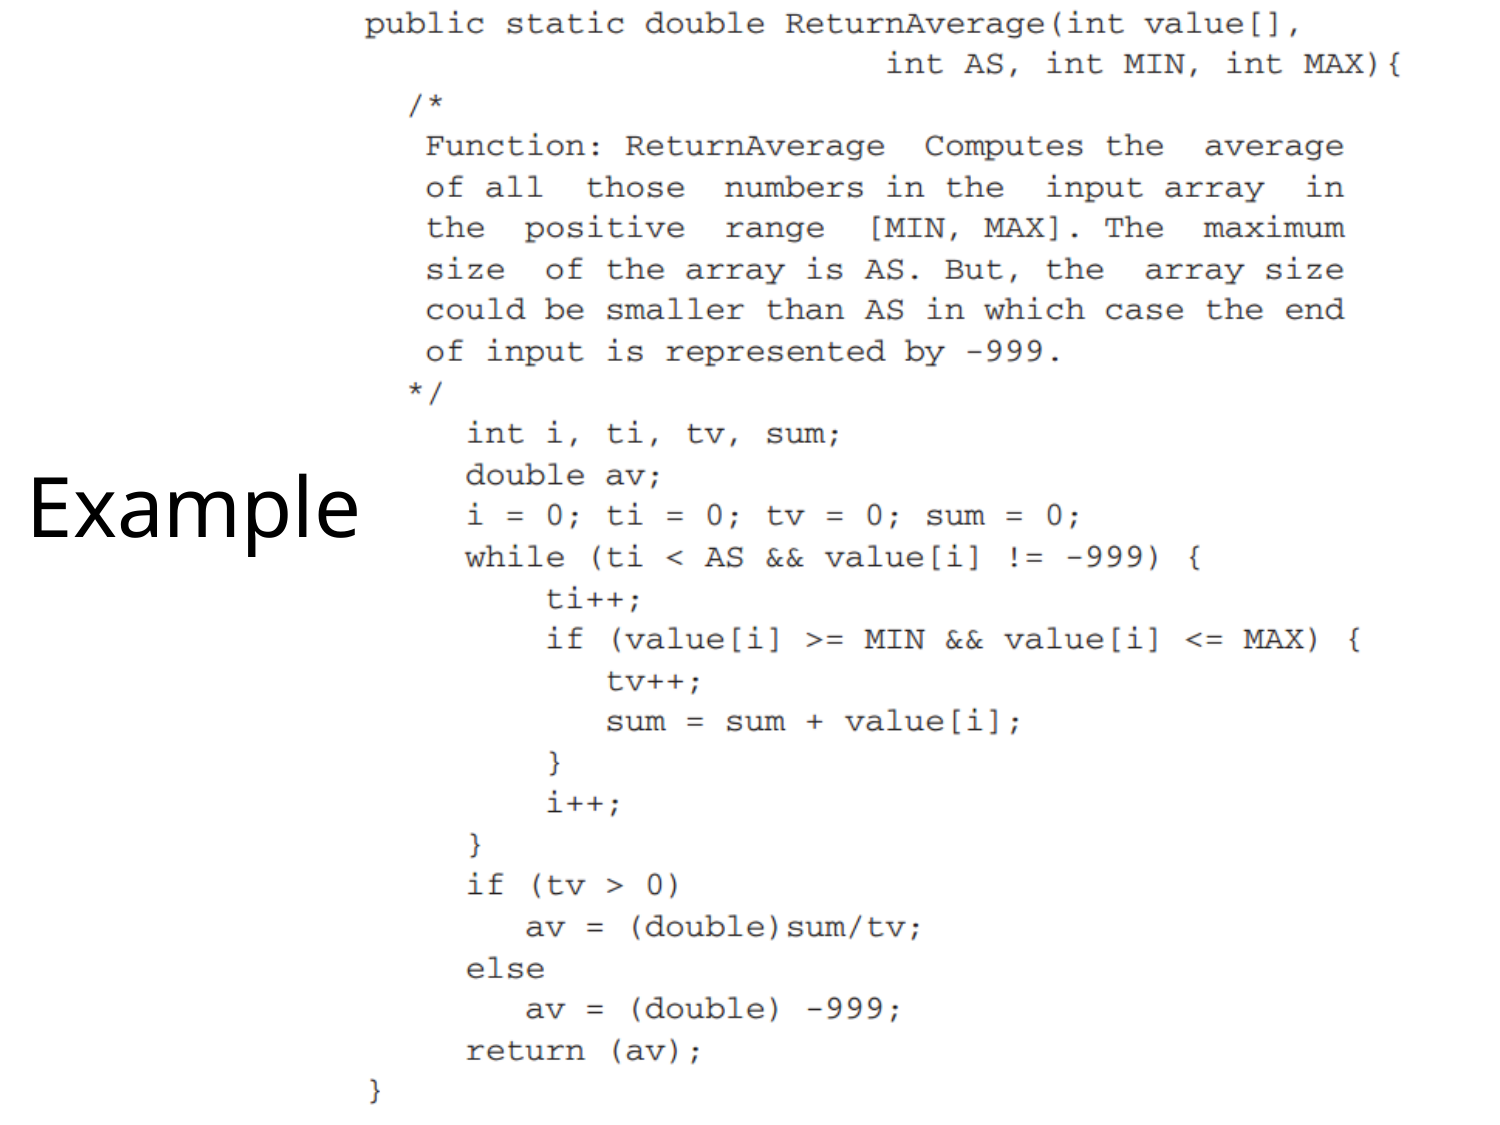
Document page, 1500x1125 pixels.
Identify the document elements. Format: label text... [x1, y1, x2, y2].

picture [346, 0, 1449, 1125]
text_box Example [11, 446, 346, 562]
